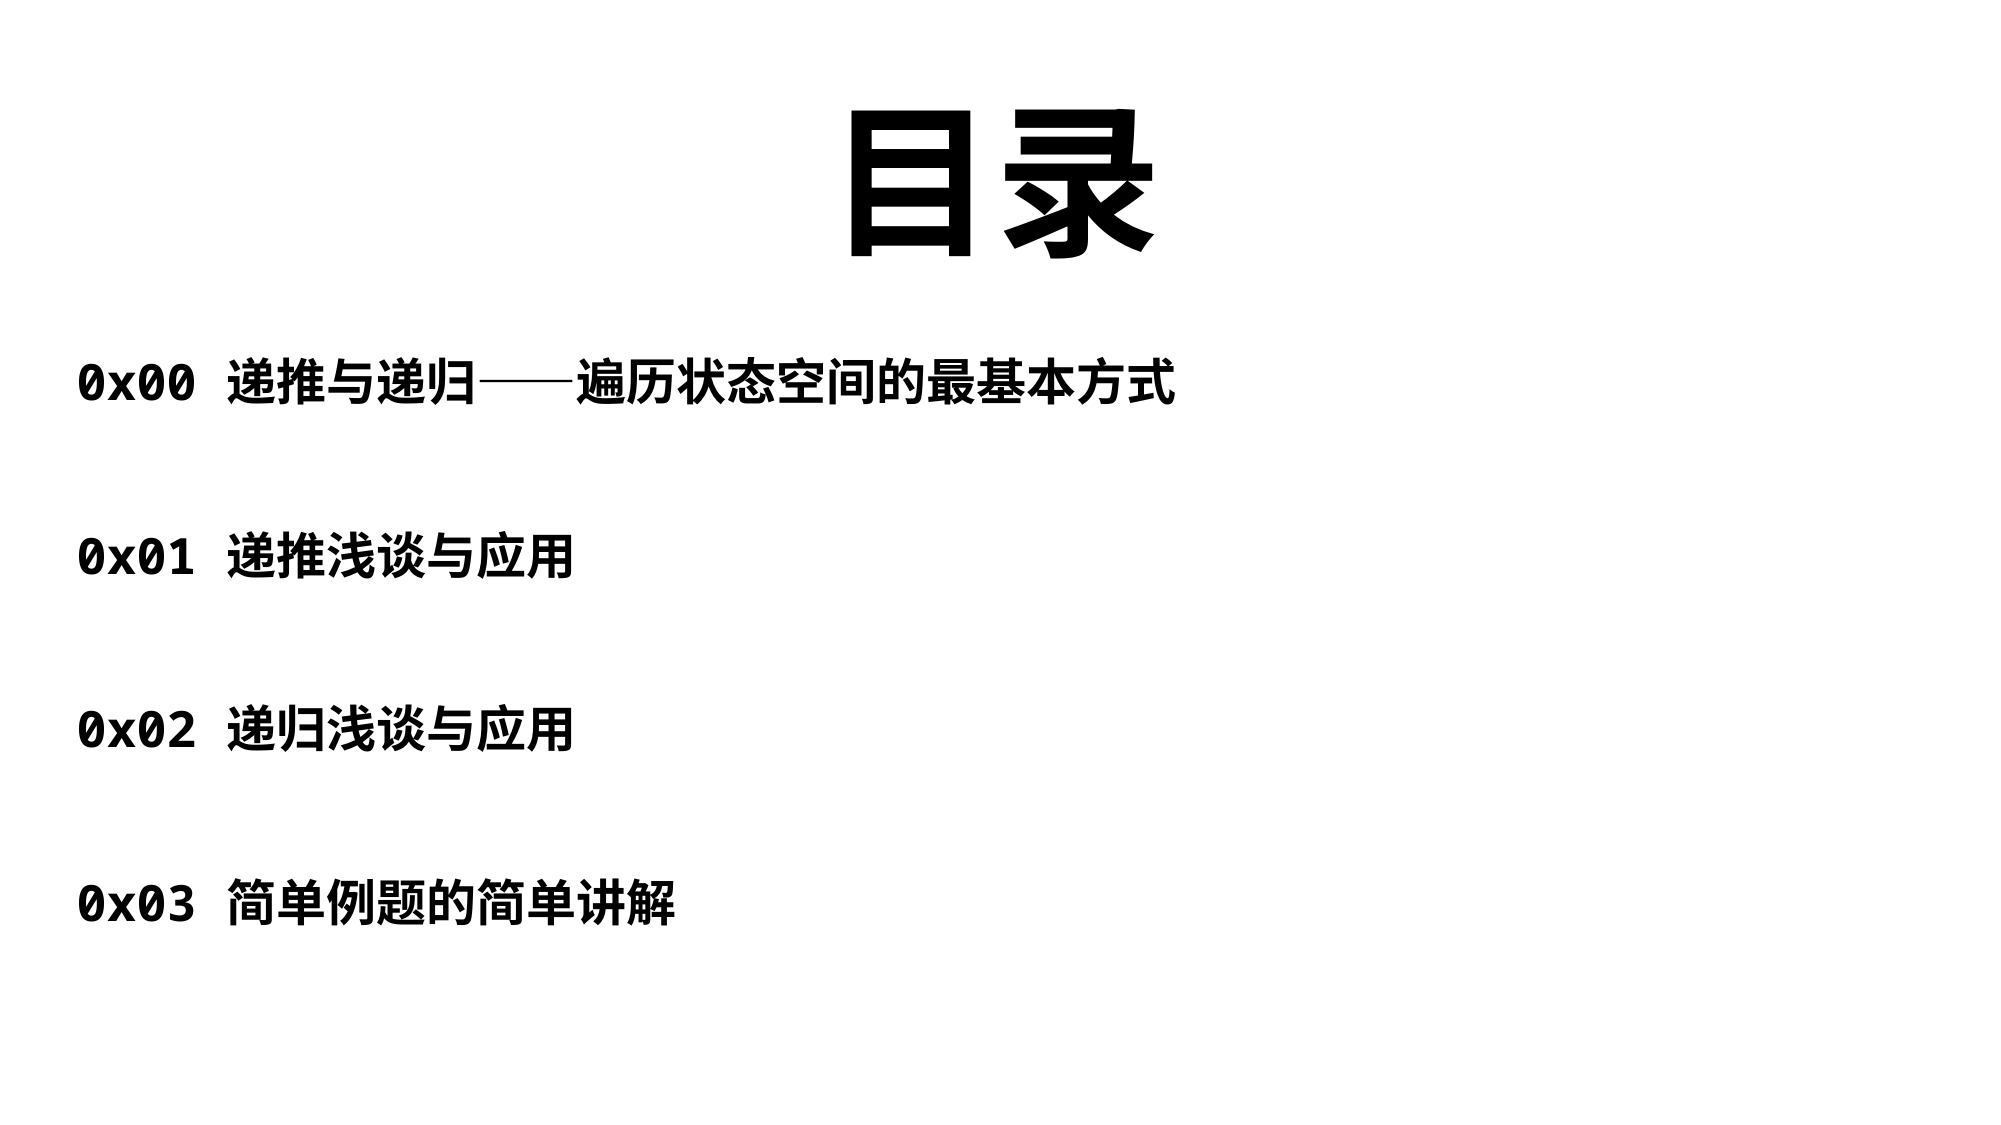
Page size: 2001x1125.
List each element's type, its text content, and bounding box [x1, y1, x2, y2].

text_box 0x01 递推浅谈与应用 [61, 516, 900, 592]
text_box 目录 [419, 69, 1572, 285]
text_box 0x03 简单例题的简单讲解 [61, 863, 900, 939]
text_box 0x00 递推与递归——遍历状态空间的最基本方式 [61, 343, 1788, 418]
text_box 0x02 递归浅谈与应用 [61, 690, 900, 766]
